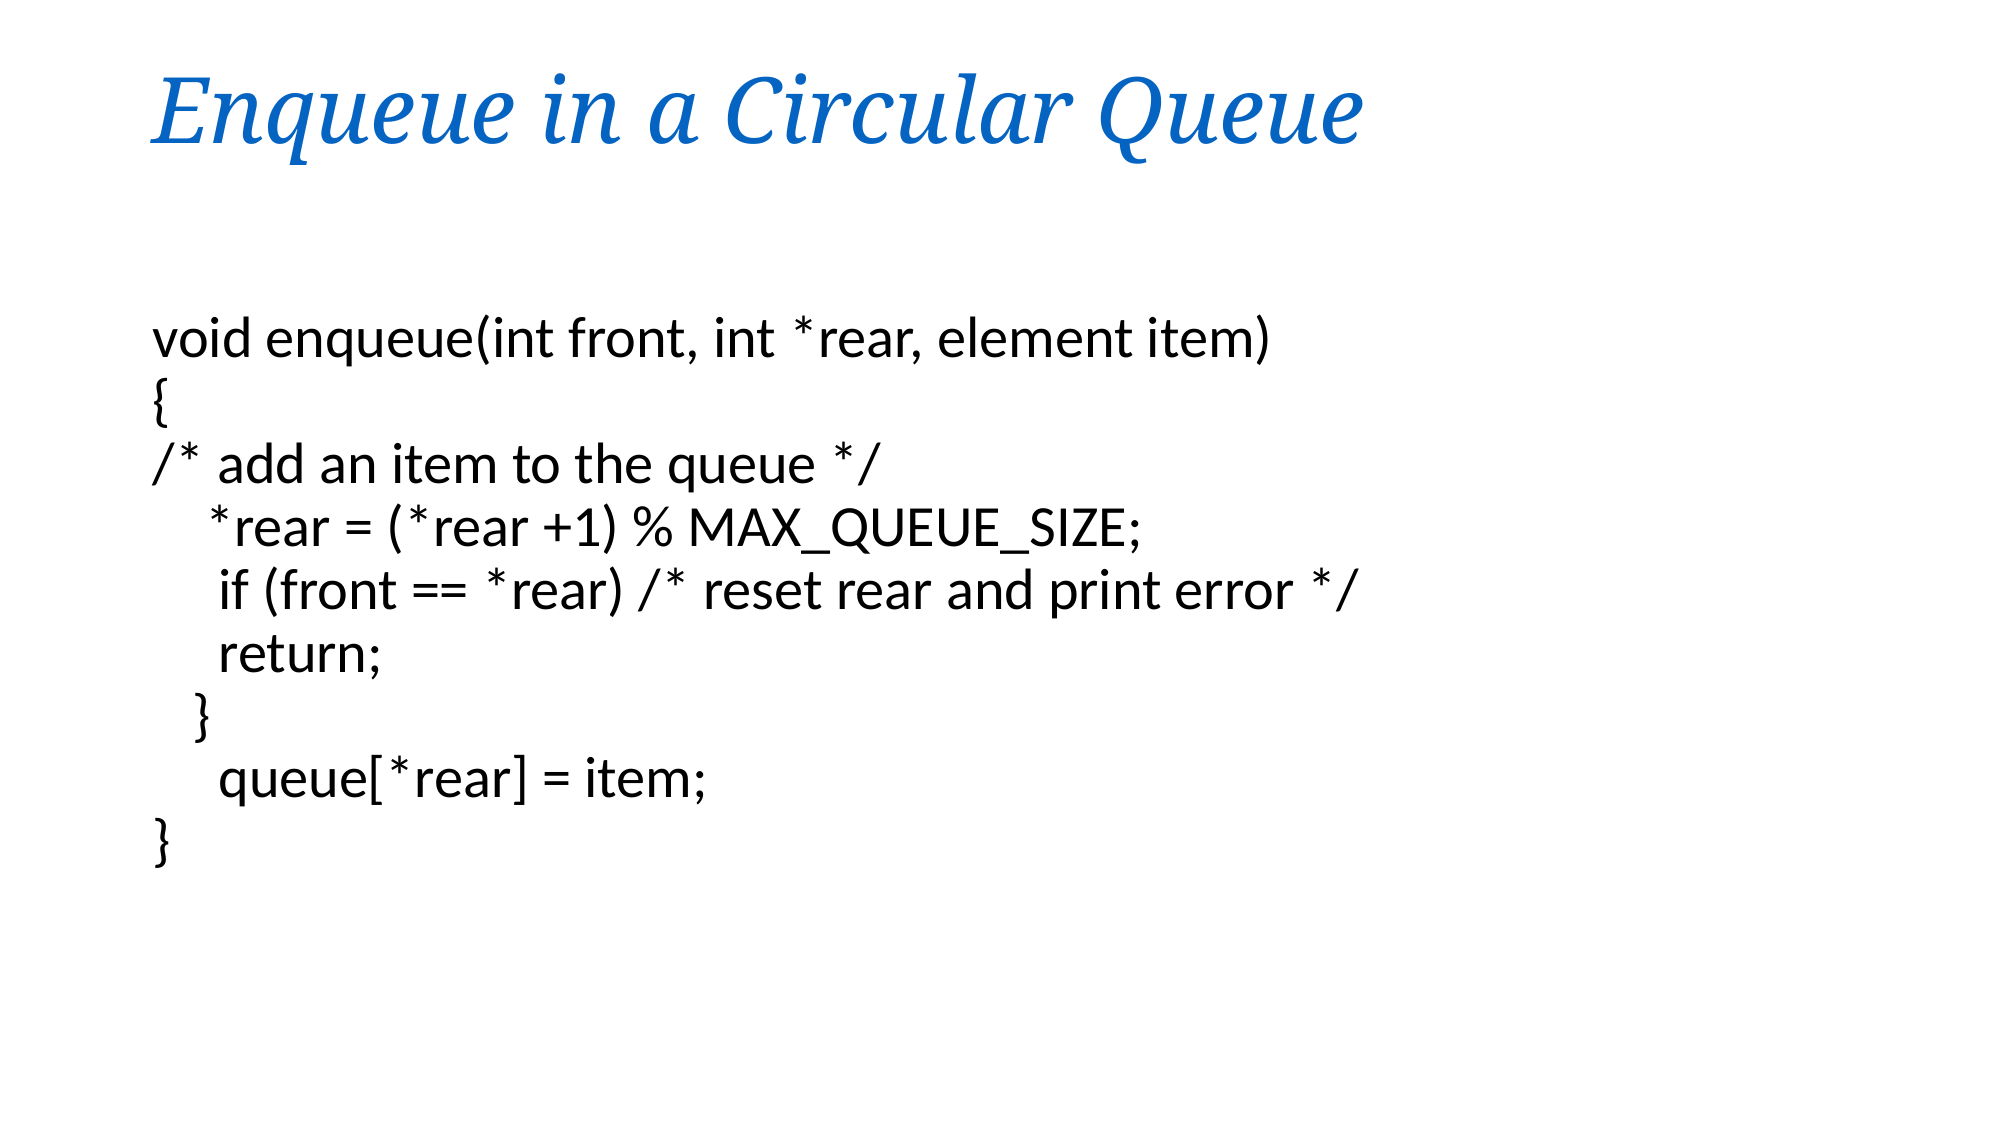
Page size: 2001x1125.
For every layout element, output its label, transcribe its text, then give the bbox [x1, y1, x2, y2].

list void enqueue(int front, int *rear, element item) { /* add an item to the queue */ *rear = (*rear +1) % MAX_QUEUE_SIZE; if (front == *rear) /* reset rear and print error */ return; } queue[*rear] = item; } [137, 299, 1863, 1014]
title Enqueue in a Circular Queue [137, 59, 1863, 278]
